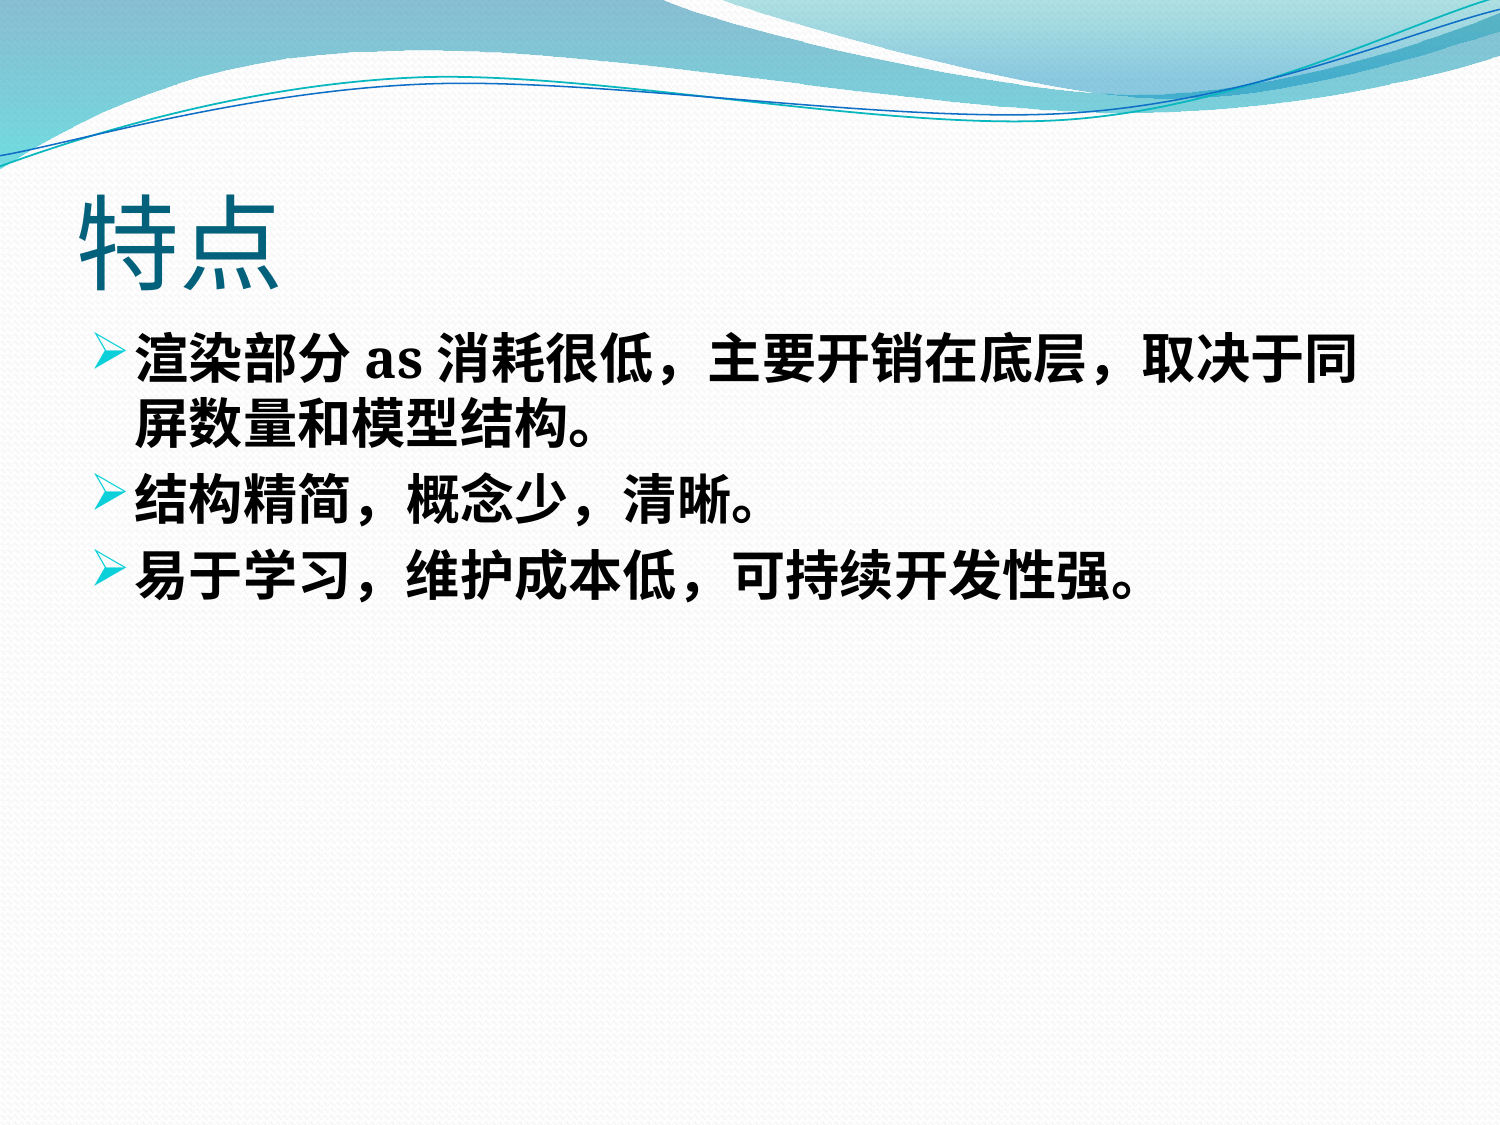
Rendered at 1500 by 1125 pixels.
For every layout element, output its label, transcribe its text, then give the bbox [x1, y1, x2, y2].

list 渲染部分as消耗很低，主要开销在底层，取决于同屏数量和模型结构。 结构精简，概念少，清晰。 易于学习，维护成本低，可持续开发性强。 [75, 317, 1425, 1038]
title 特点 [75, 115, 1425, 303]
